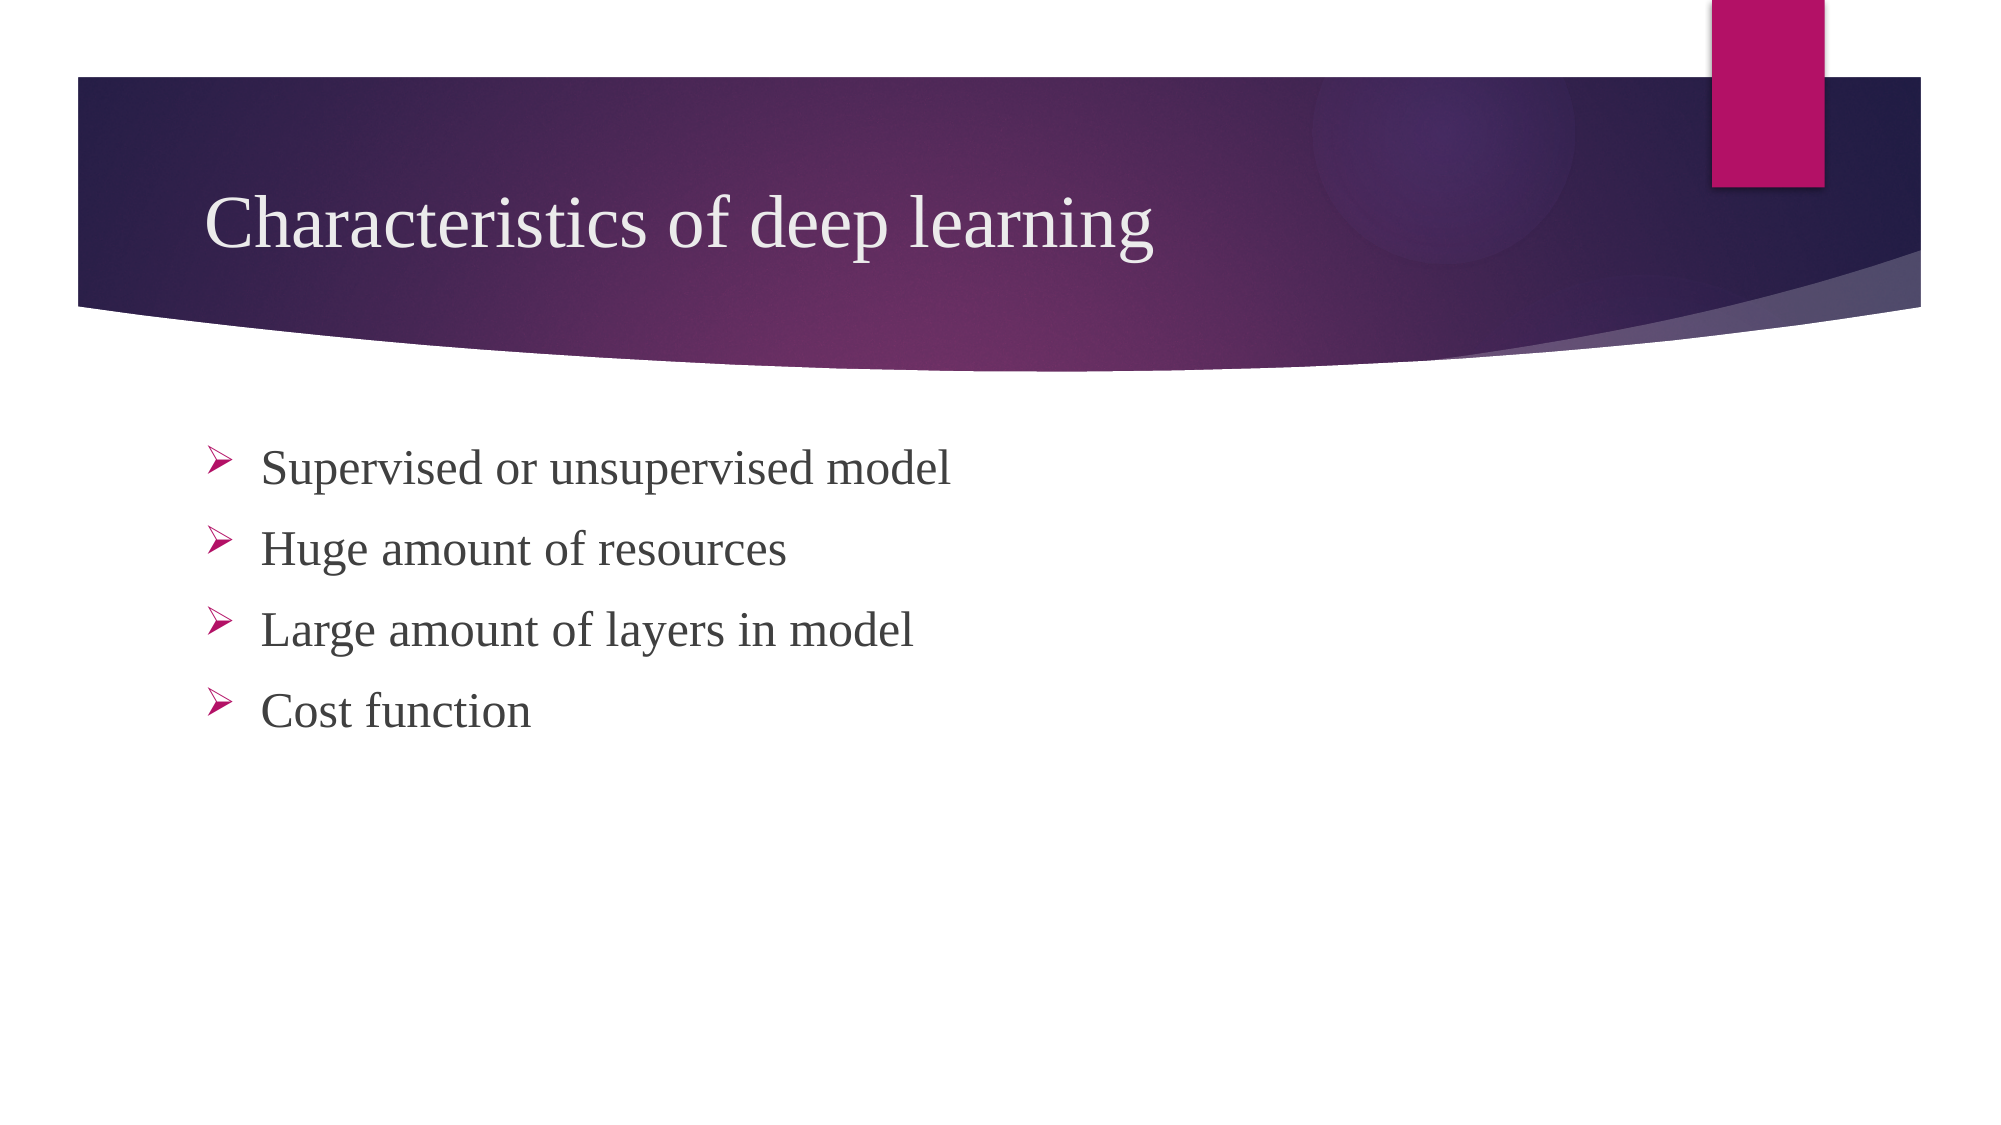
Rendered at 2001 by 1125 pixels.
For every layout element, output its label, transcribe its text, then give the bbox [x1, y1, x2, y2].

title Characteristics of deep learning [189, 159, 1627, 276]
list Supervised or unsupervised model Huge amount of resources Large amount of layers in model Cost function [189, 427, 1638, 988]
